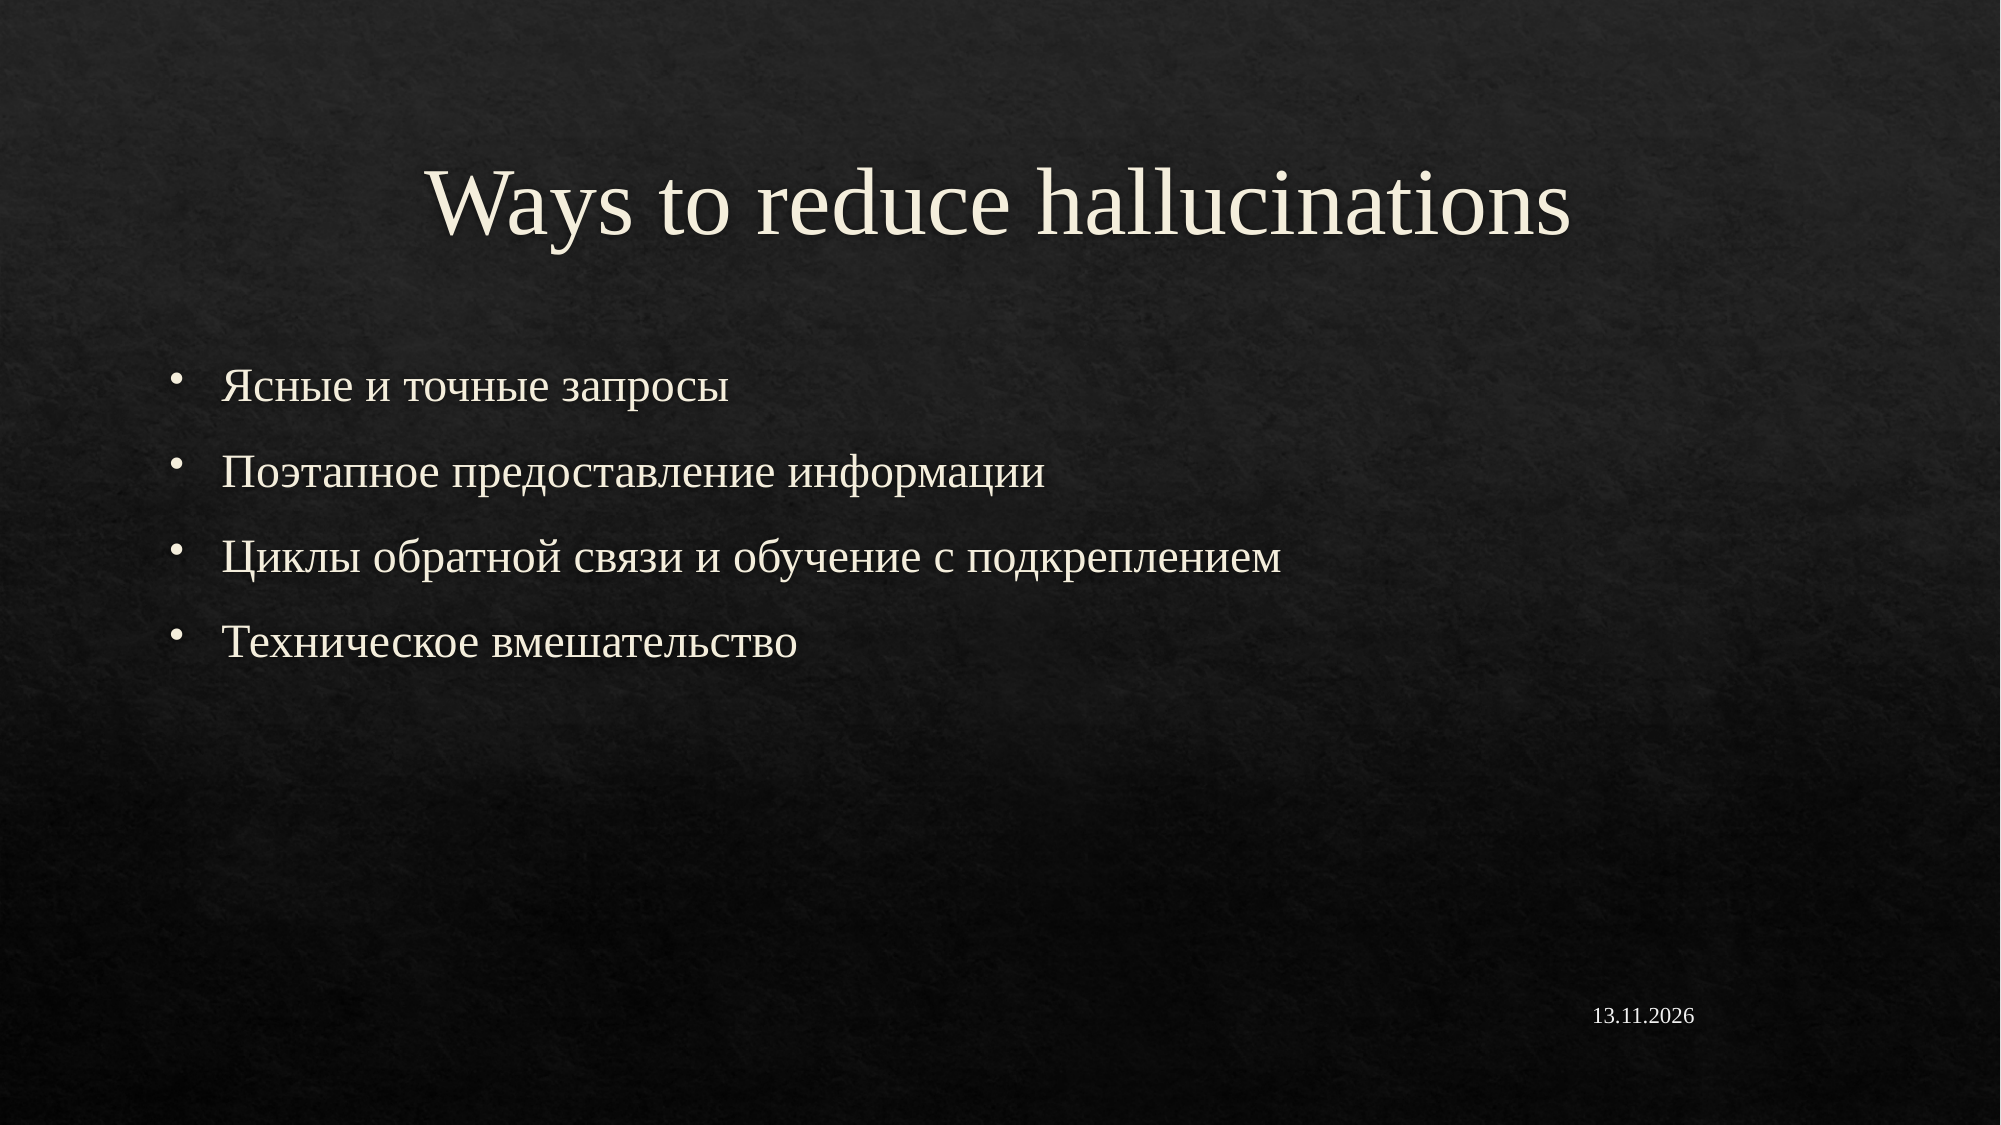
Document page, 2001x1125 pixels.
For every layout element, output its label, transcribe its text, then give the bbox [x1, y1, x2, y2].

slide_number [1259, 984, 1710, 1045]
title Ways to reduce hallucinations [149, 99, 1849, 307]
list Ясные и точные запросы Поэтапное предоставление информации Циклы обратной связи и обучение с подкреплением Техническое вмешательство [149, 340, 1849, 950]
